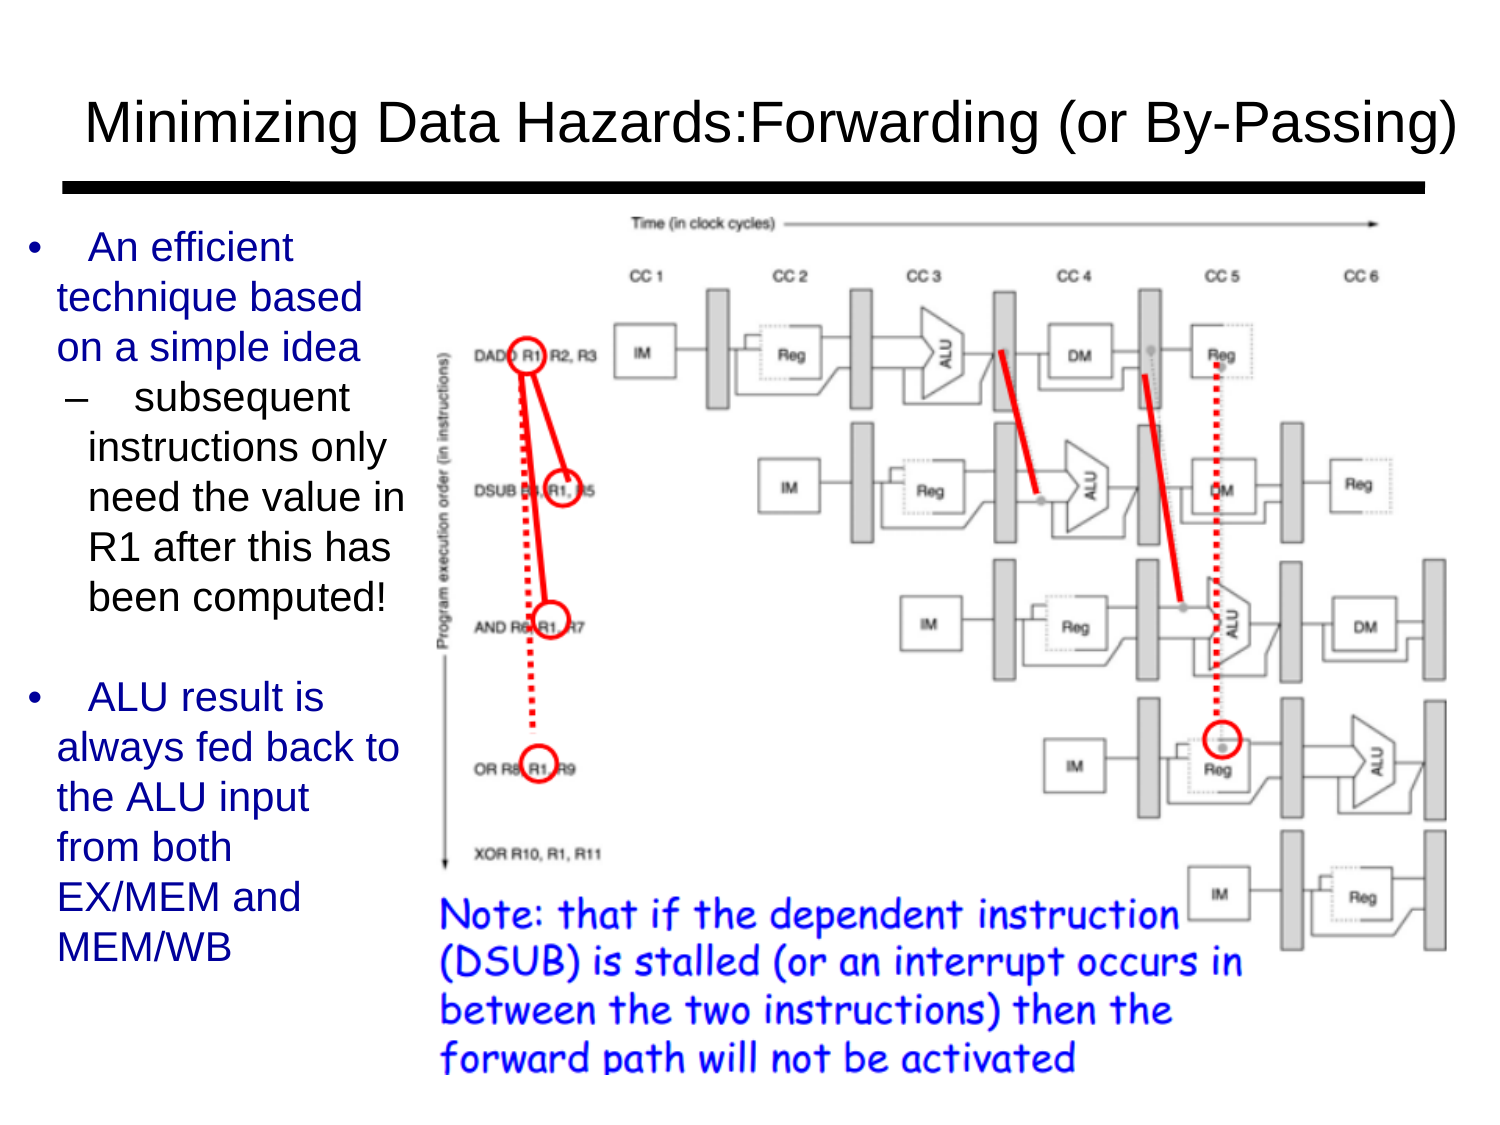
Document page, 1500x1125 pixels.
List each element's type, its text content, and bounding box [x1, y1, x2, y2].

picture [434, 213, 1451, 1076]
text_box Minimizing Data Hazards:Forwarding (or By-Passing) [69, 76, 1477, 162]
text_box • An efficient technique based on a simple idea – subsequent instructions only need the value in R1 after this has been computed! • ALU result is always fed back to the ALU input from both EX/MEM and MEM/WB [12, 212, 434, 1028]
